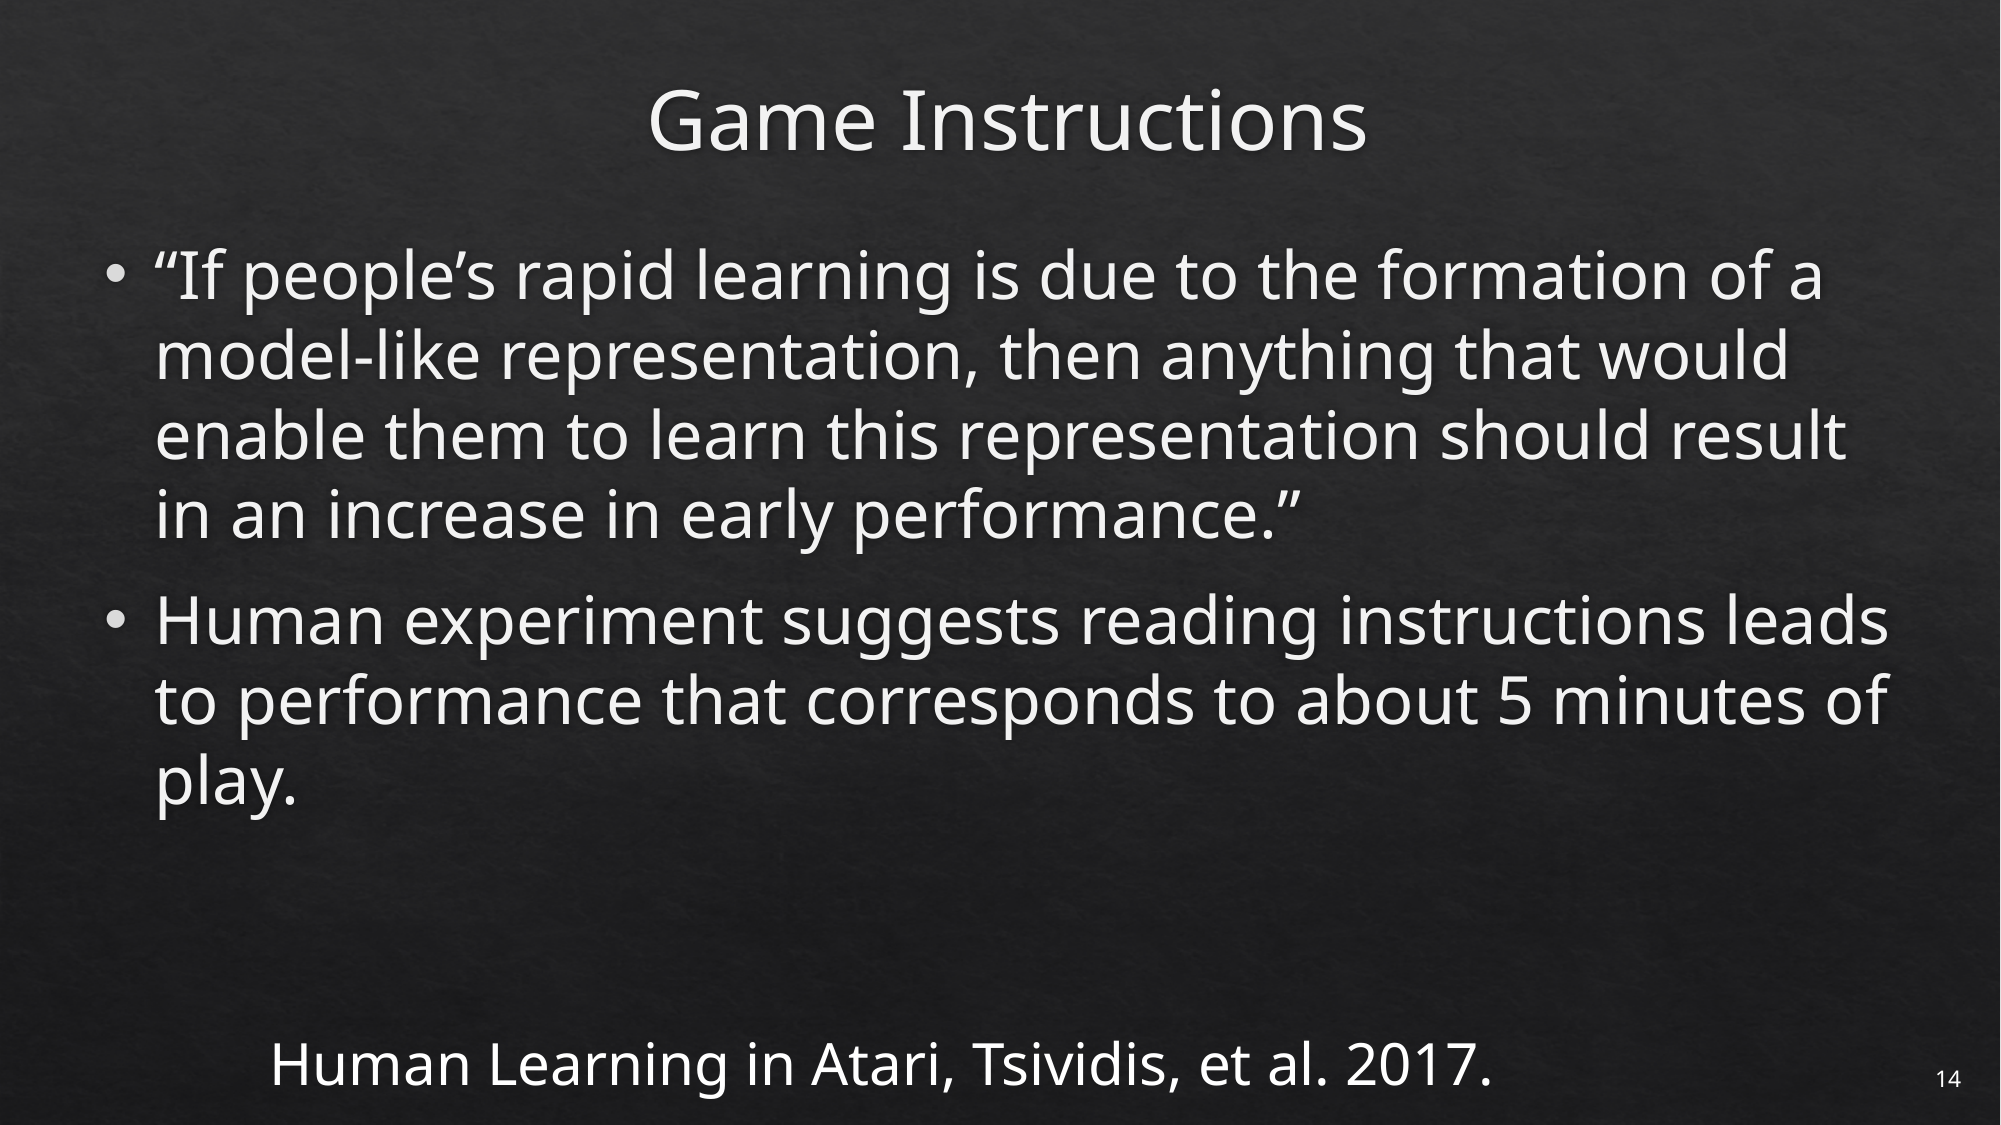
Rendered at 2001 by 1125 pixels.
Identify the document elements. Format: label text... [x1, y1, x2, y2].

slide_number 14 [1852, 1050, 1977, 1110]
text_box Human Learning in Atari, Tsividis, et al. 2017. [50, 1019, 1714, 1105]
title Game Instructions [83, 37, 1934, 198]
list “If people’s rapid learning is due to the formation of a model-like representation, then anything that would enable them to learn this representation should result in an increase in early performance.” Human experiment suggests reading instructions leads to performance that corresponds to about 5 minutes of play. [83, 224, 1934, 1038]
